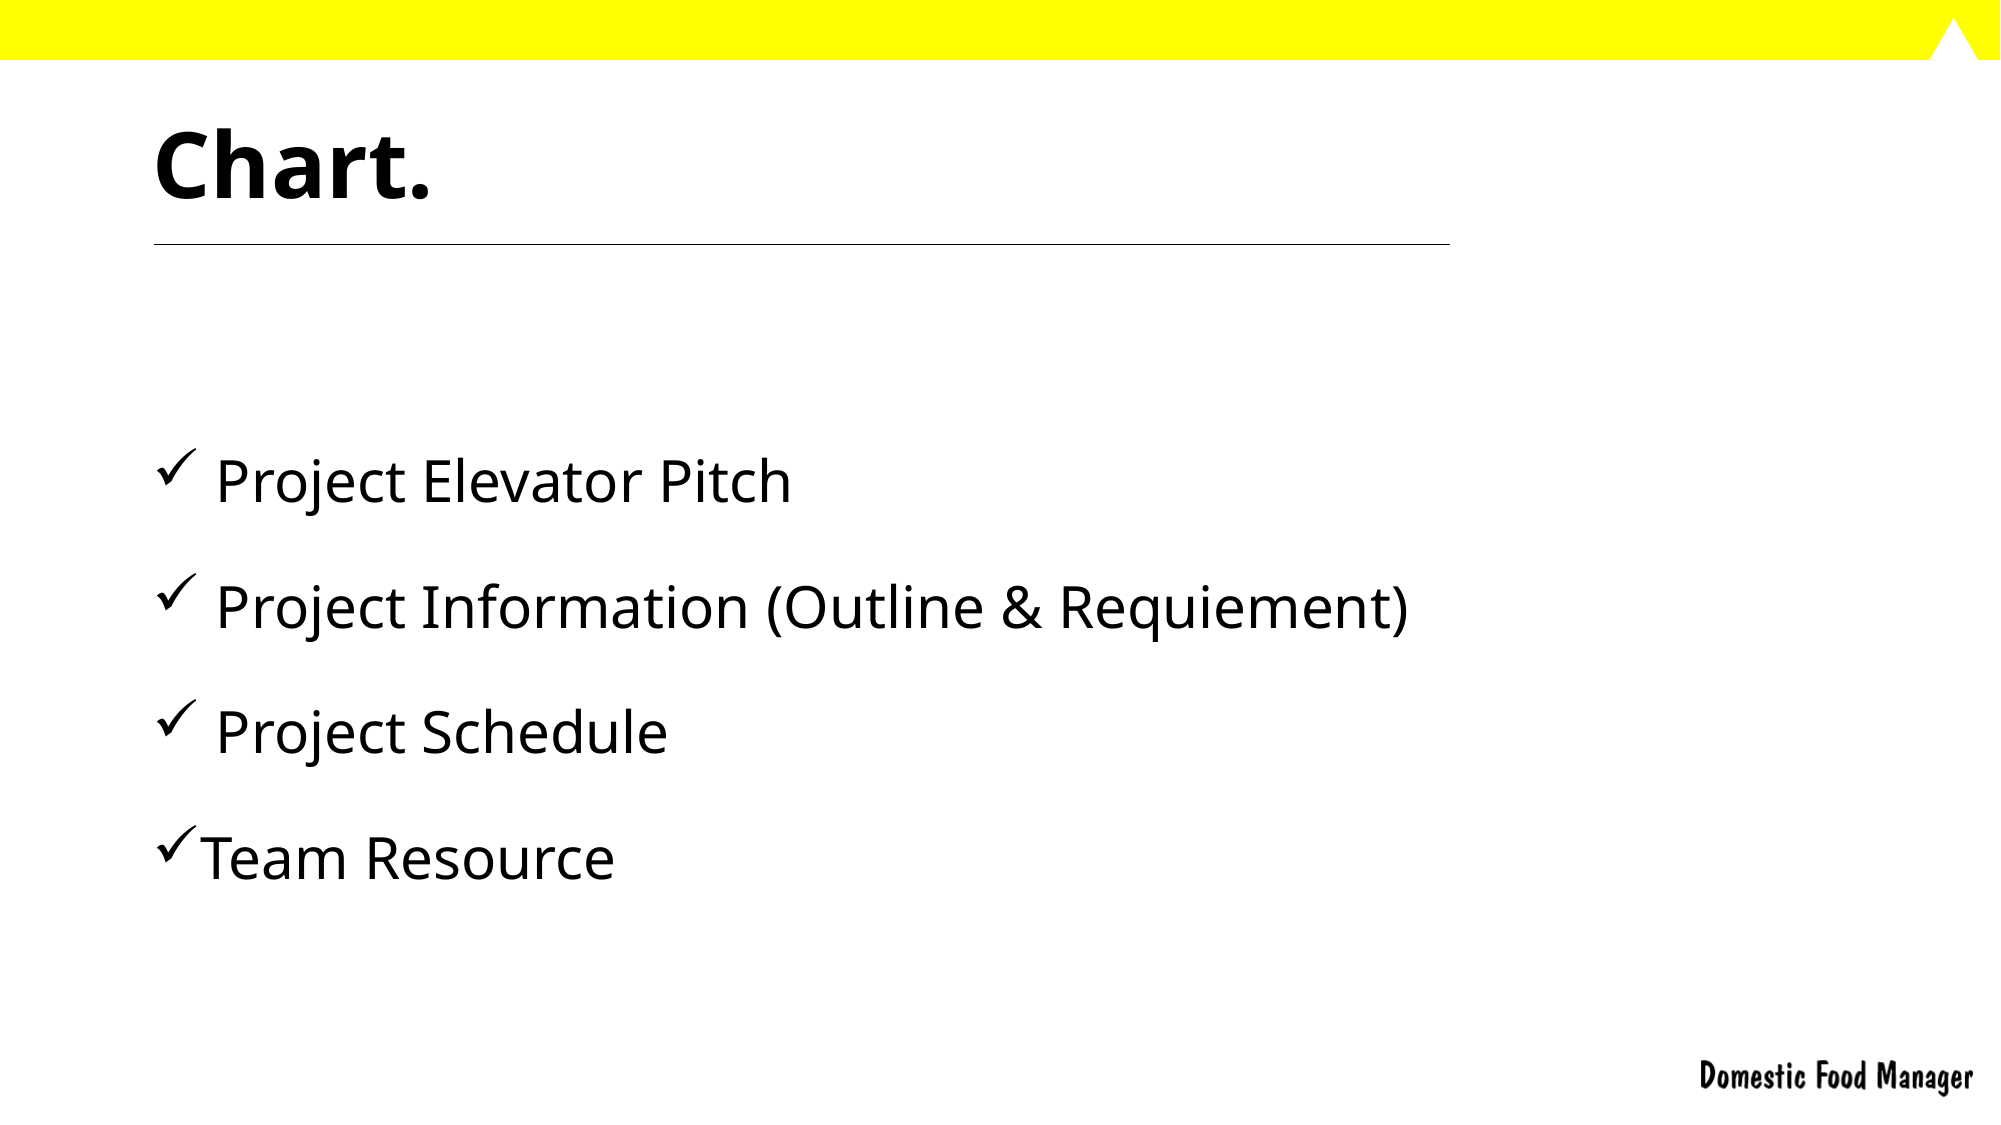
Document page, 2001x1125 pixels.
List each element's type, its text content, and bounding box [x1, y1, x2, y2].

title Chart. [137, 59, 1863, 278]
picture [1676, 1040, 1996, 1121]
list Project Elevator Pitch Project Information (Outline & Requiement) Project Schedule Team Resource [137, 338, 1863, 962]
